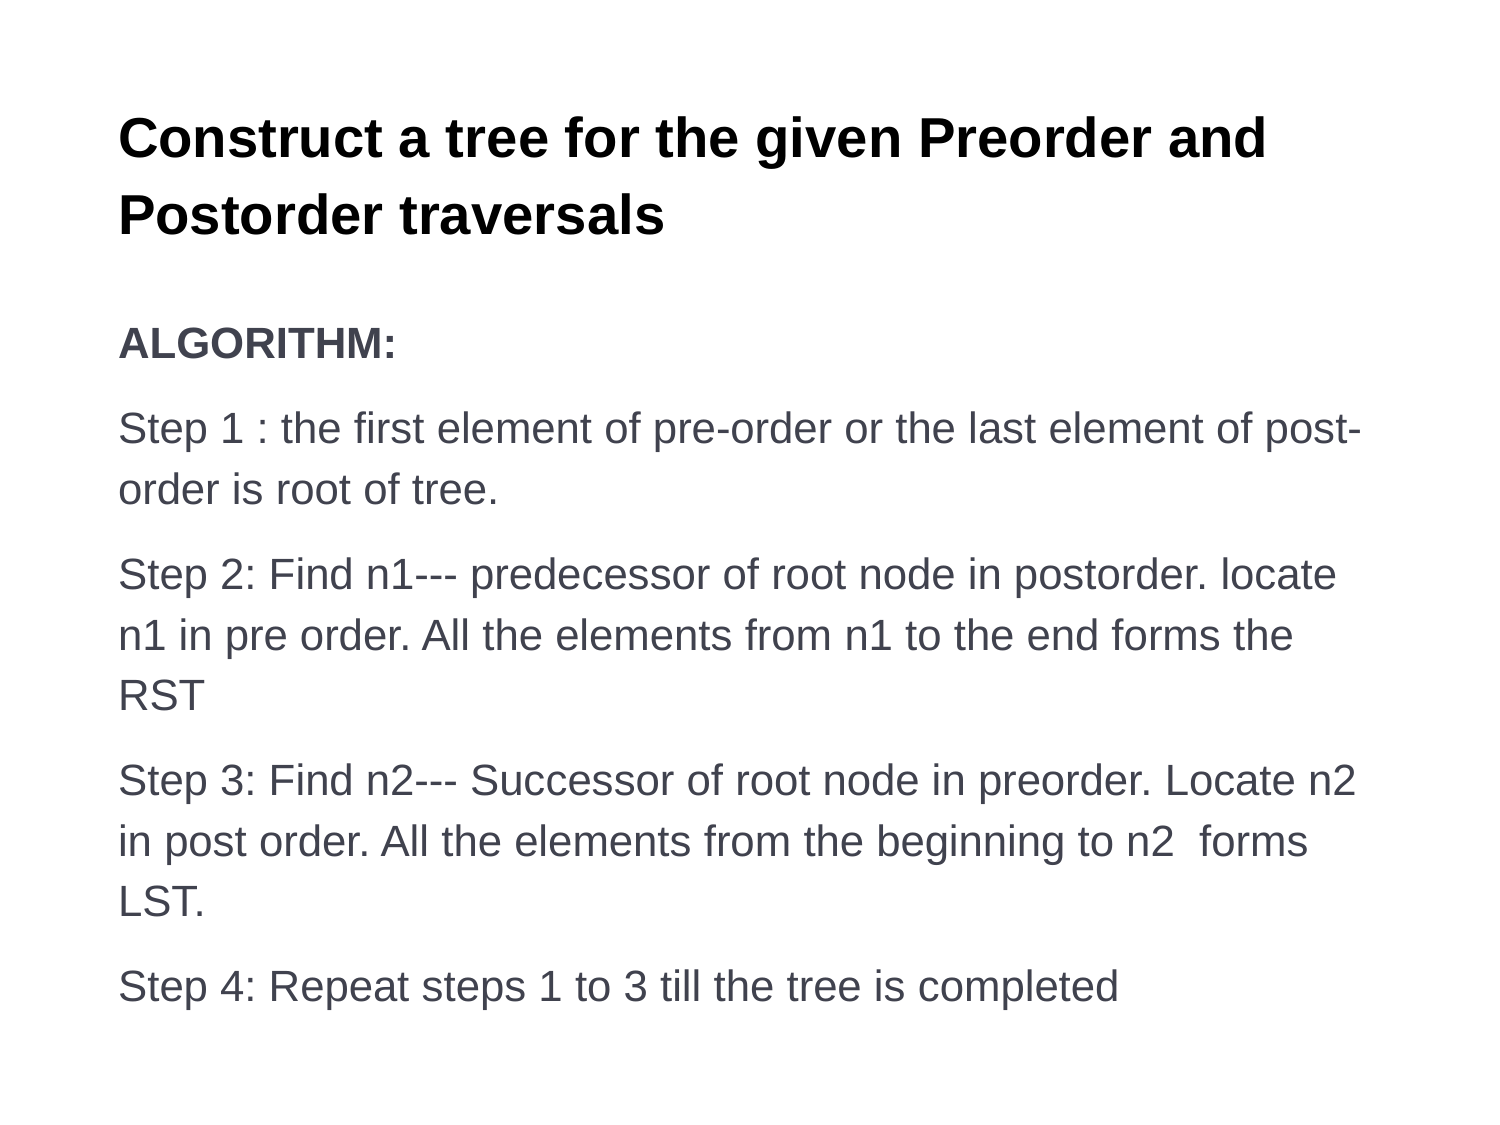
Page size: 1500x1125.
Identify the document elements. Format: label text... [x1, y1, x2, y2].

title Construct a tree for the given Preorder and Postorder traversals [103, 59, 1397, 278]
list ALGORITHM: Step 1 : the first element of pre-order or the last element of post-order is root of tree. Step 2: Find n1--- predecessor of root node in postorder. locate n1 in pre order. All the elements from n1 to the end forms the RST Step 3: Find n2--- Successor of root node in preorder. Locate n2 in post order. All the elements from the beginning to n2 forms LST. Step 4: Repeat steps 1 to 3 till the tree is completed [103, 299, 1397, 1014]
